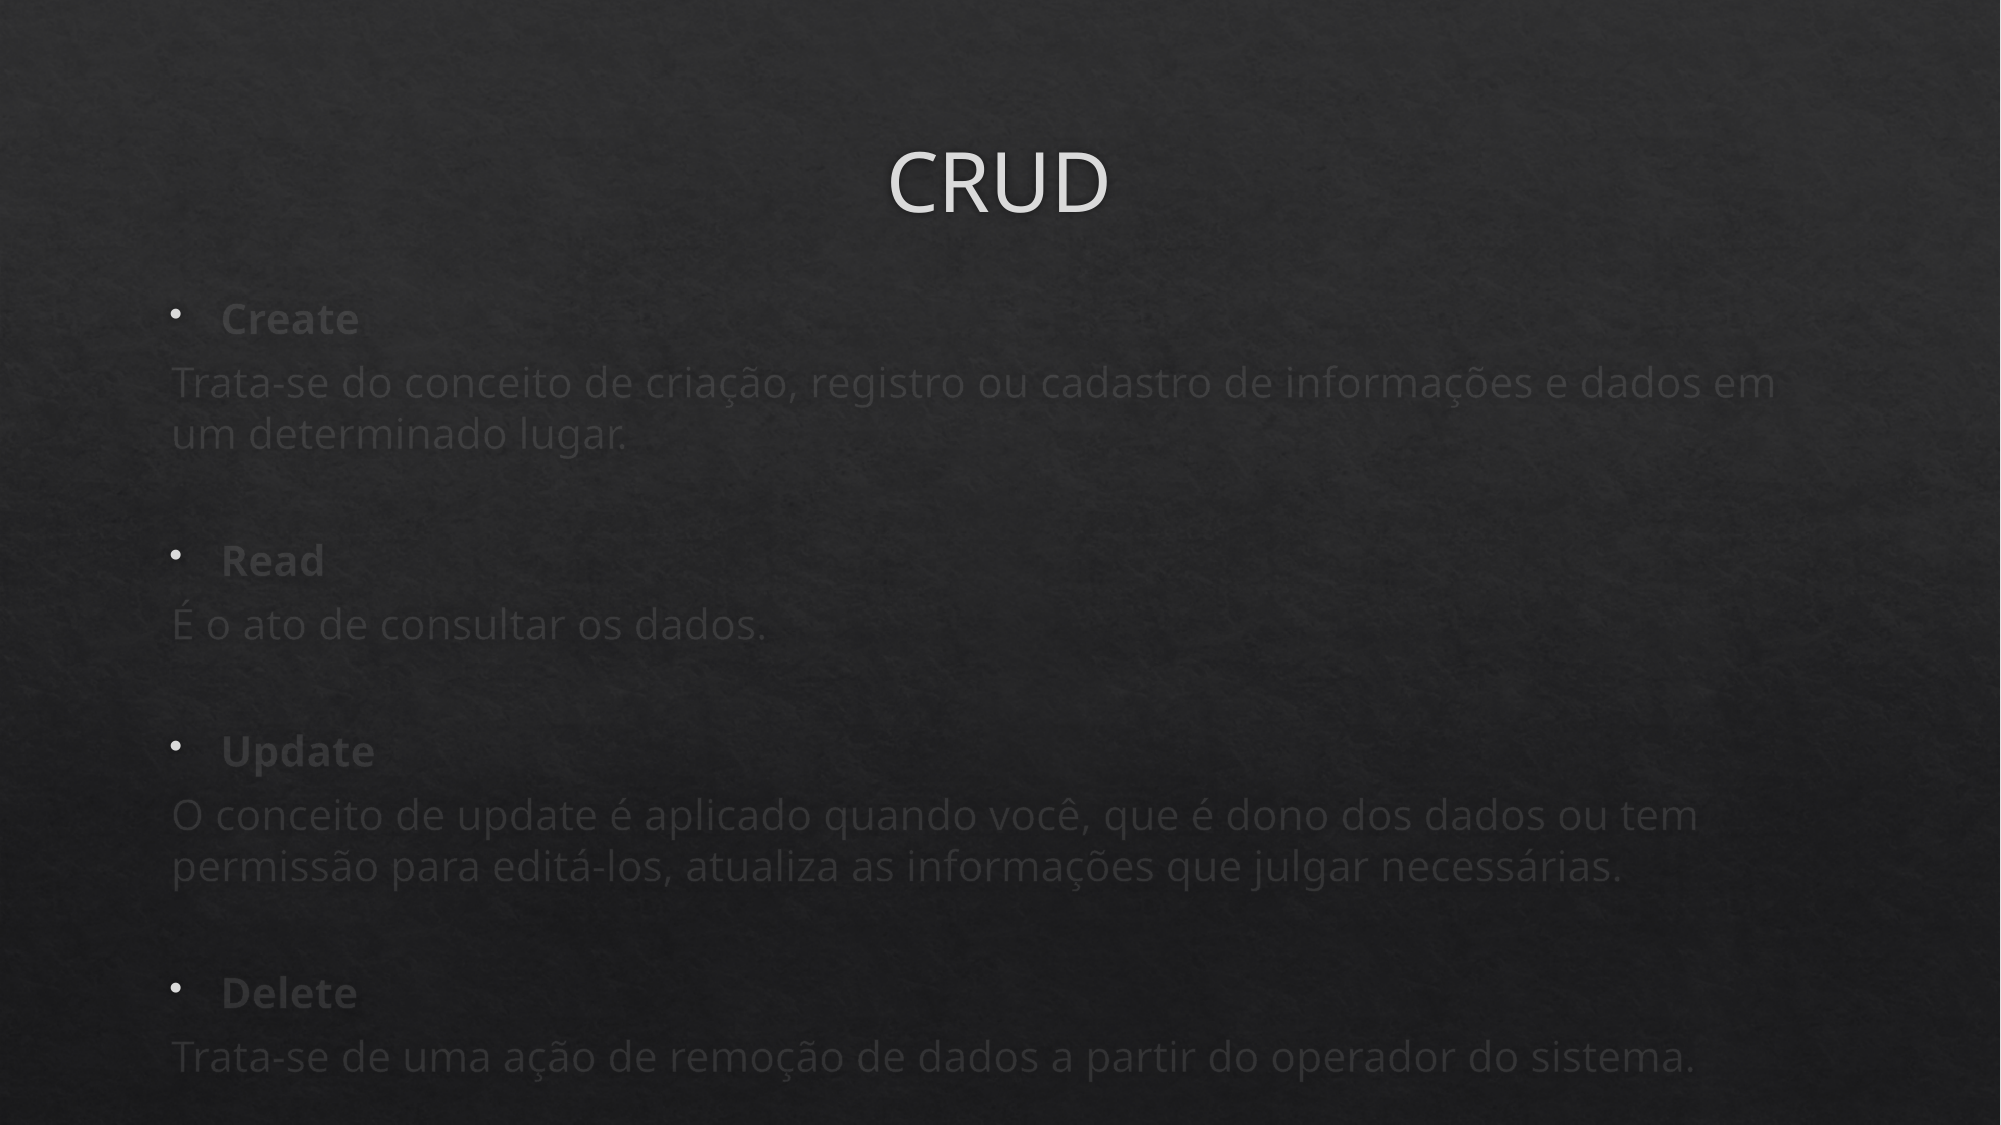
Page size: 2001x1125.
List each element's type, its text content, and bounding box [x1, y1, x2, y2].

list Create Trata-se do conceito de criação, registro ou cadastro de informações e dados em um determinado lugar. Read É o ato de consultar os dados. Update O conceito de update é aplicado quando você, que é dono dos dados ou tem permissão para editá-los, atualiza as informações que julgar necessárias. Delete Trata-se de uma ação de remoção de dados a partir do operador do sistema. [149, 284, 1849, 1097]
title CRUD [149, 99, 1849, 260]
